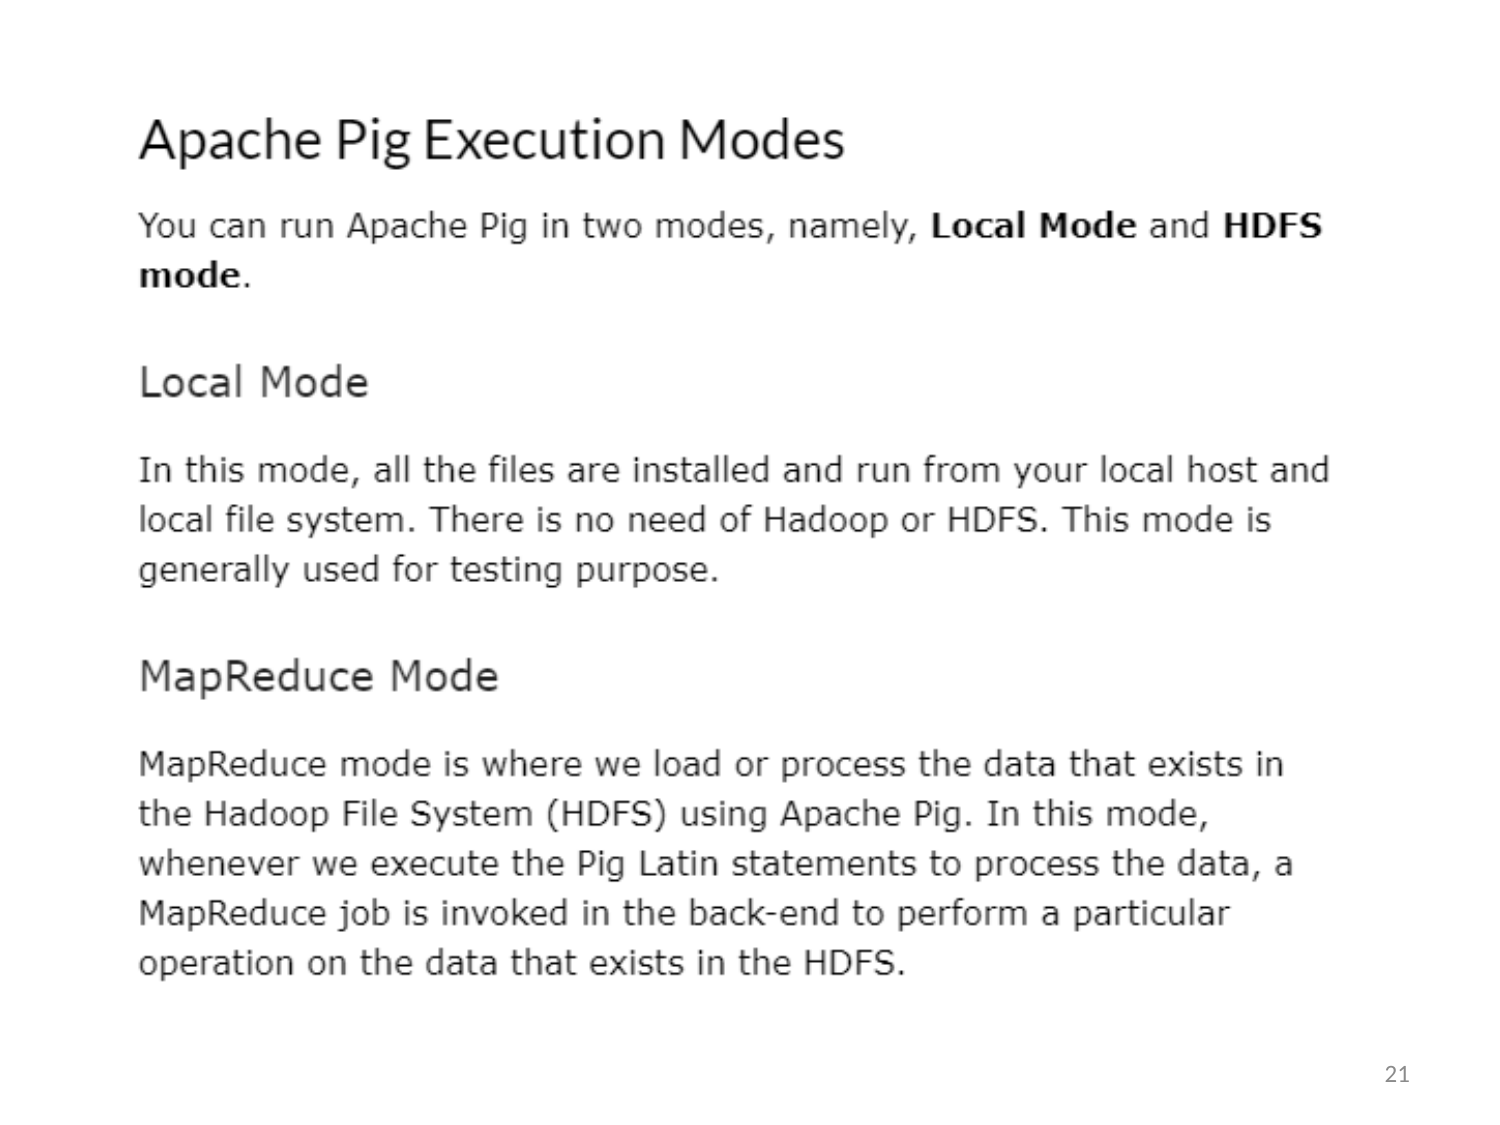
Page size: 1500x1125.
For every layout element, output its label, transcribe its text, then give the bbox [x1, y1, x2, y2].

picture [108, 87, 1376, 1026]
slide_number 21 [1074, 1042, 1425, 1103]
